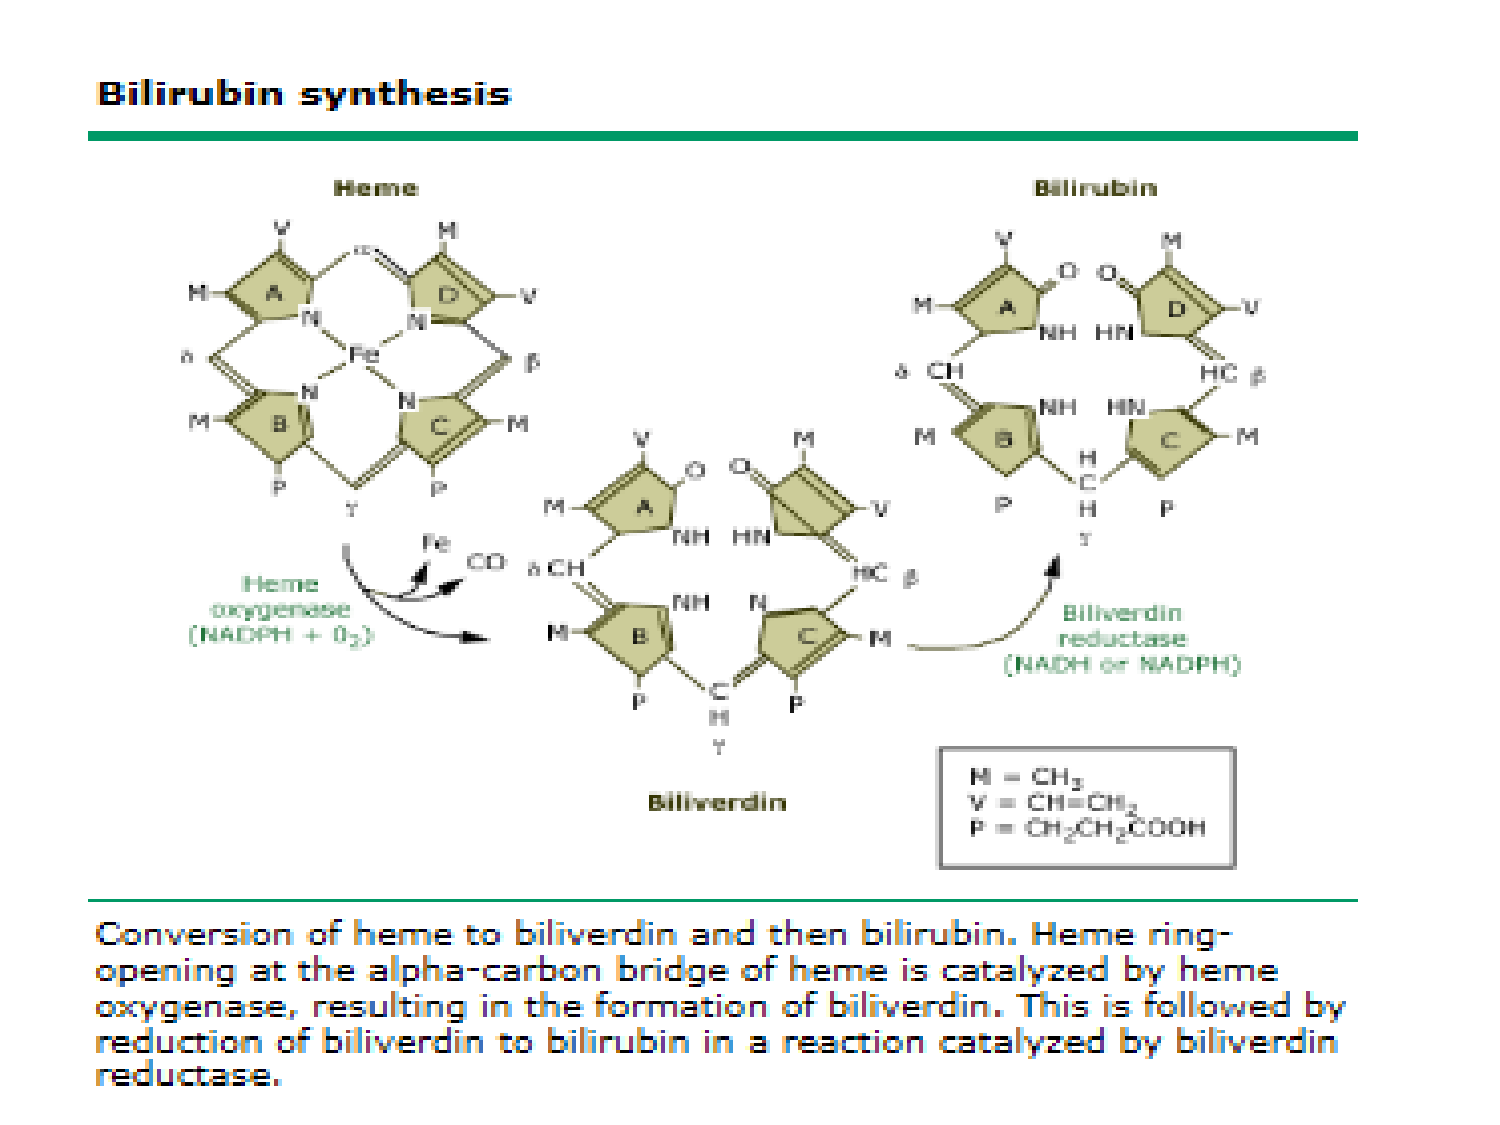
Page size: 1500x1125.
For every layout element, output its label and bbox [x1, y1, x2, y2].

list [0, 30, 1500, 1122]
